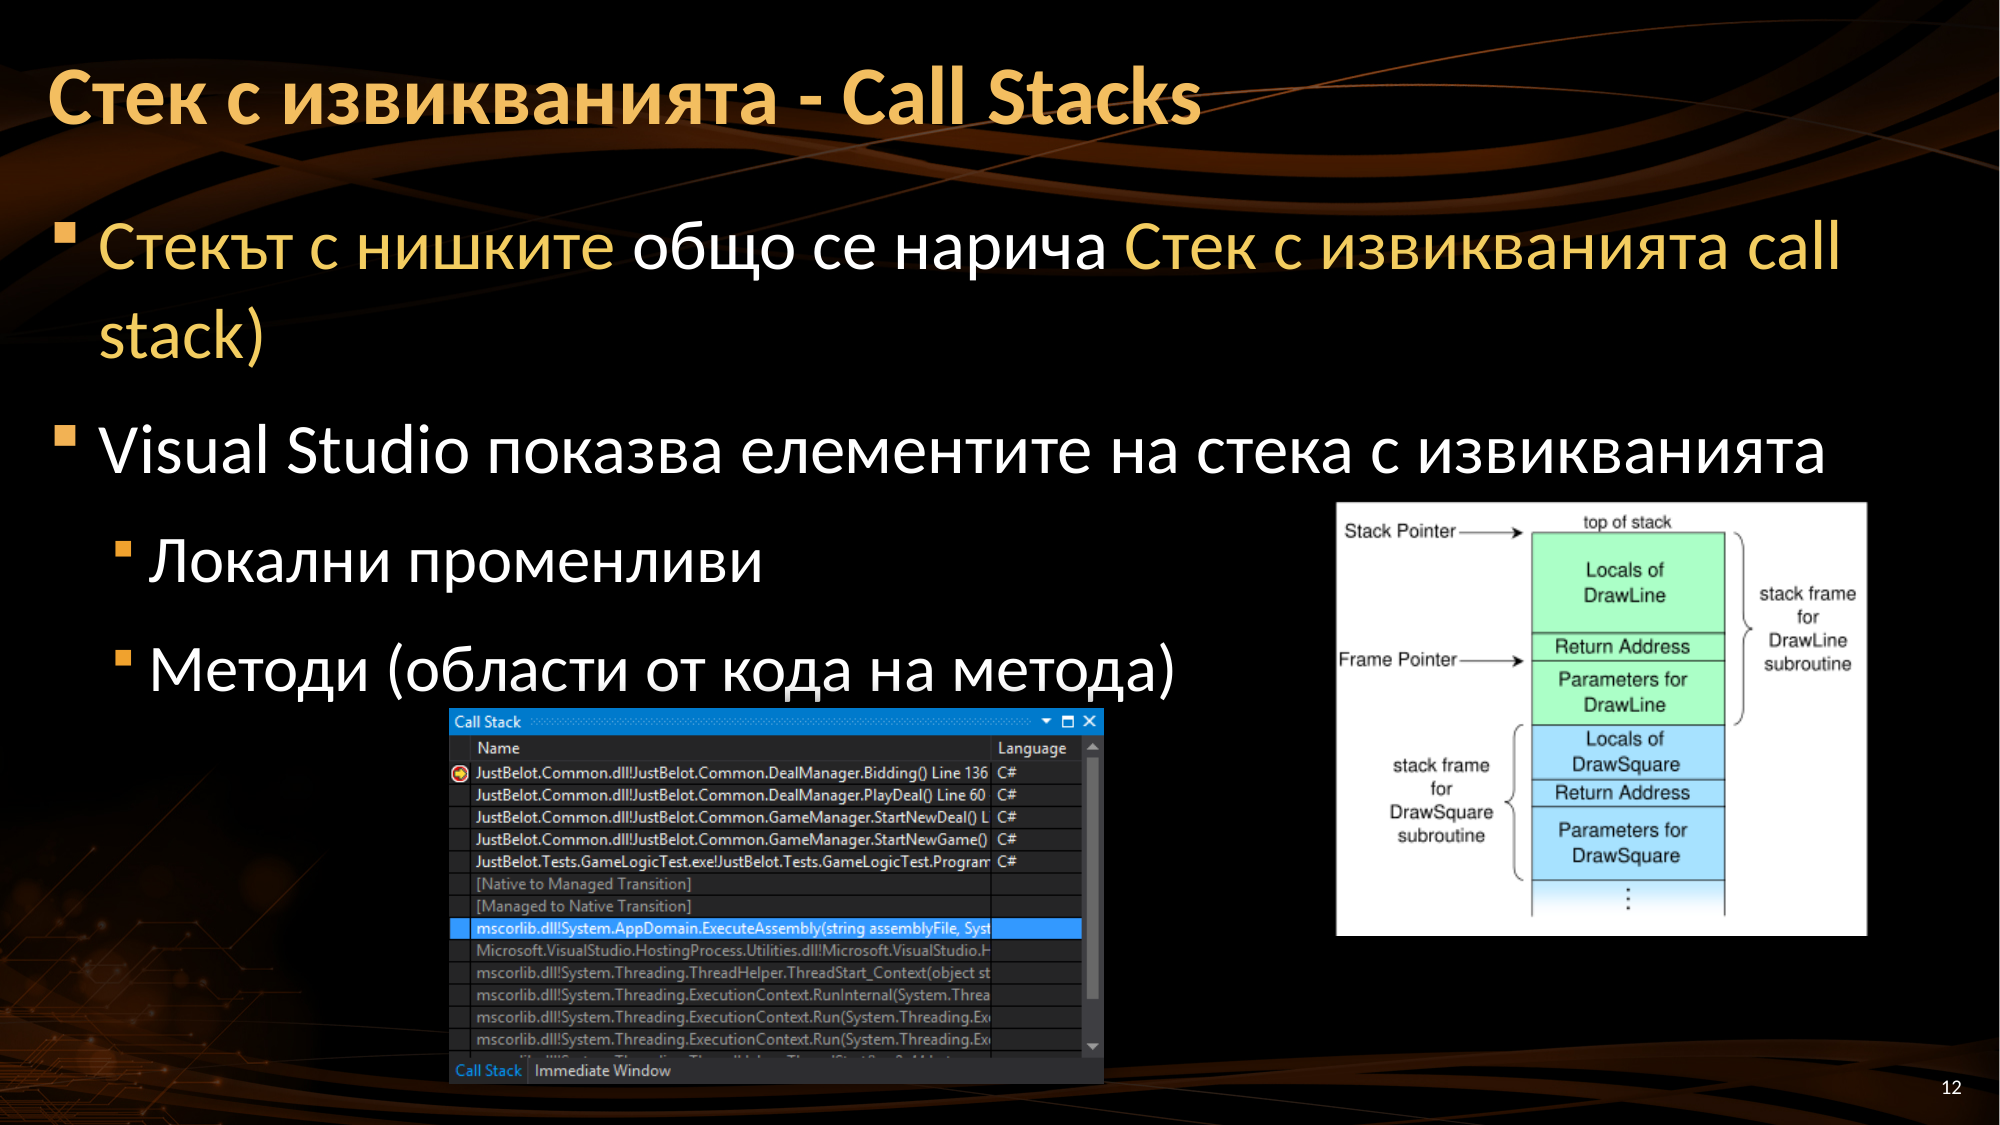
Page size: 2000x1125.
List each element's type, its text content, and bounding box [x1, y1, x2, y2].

picture [0, 0, 2000, 1125]
title Стек с извикванията - Call Stacks [30, 6, 1602, 189]
list Стекът с нишките общо се нарича Стек с извикванията call stack) Visual Studio показва елементите на стека с извикванията Локални променливи Методи (области от кода на метода) [31, 188, 1968, 1103]
